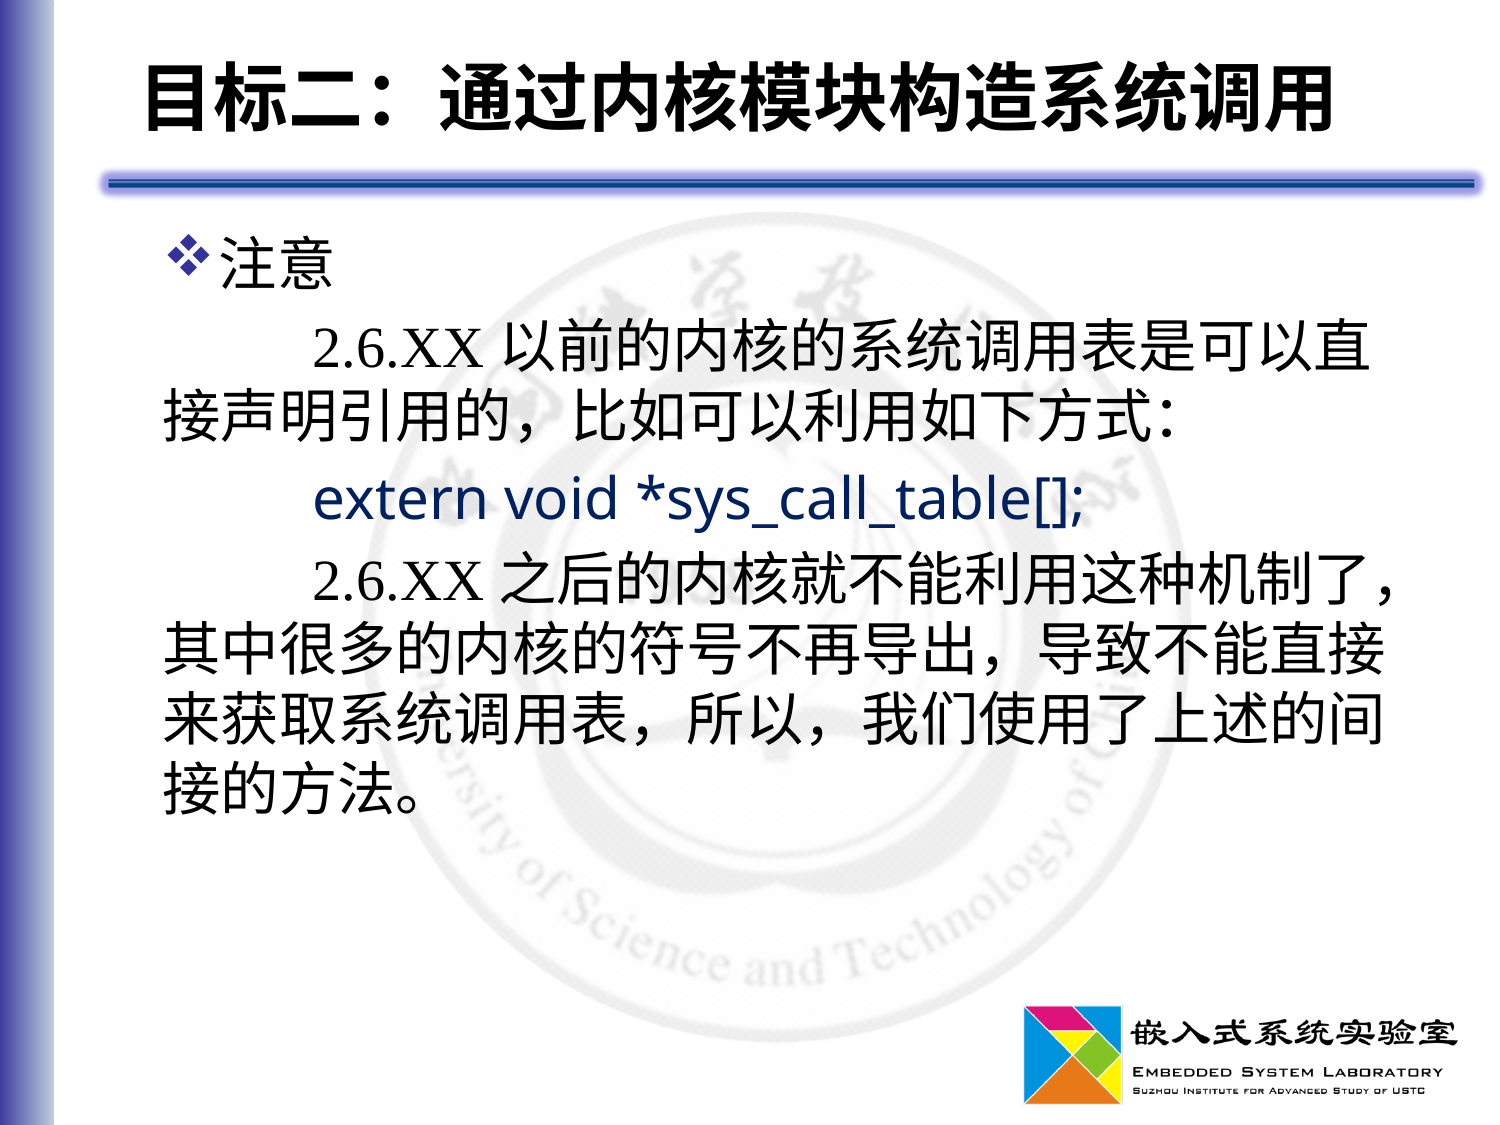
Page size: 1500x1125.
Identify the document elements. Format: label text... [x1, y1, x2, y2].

picture [336, 1004, 1459, 1105]
title 目标二：通过内核模块构造系统调用 [123, 42, 1459, 150]
picture [88, 160, 1495, 220]
list 注意 2.6.XX以前的内核的系统调用表是可以直接声明引用的，比如可以利用如下方式： extern void *sys_call_table[]; 2.6.XX之后的内核就不能利用这种机制了，其中很多的内核的符号不再导出，导致不能直接来获取系统调用表，所以，我们使用了上述的间接的方法。 [147, 220, 1437, 1024]
